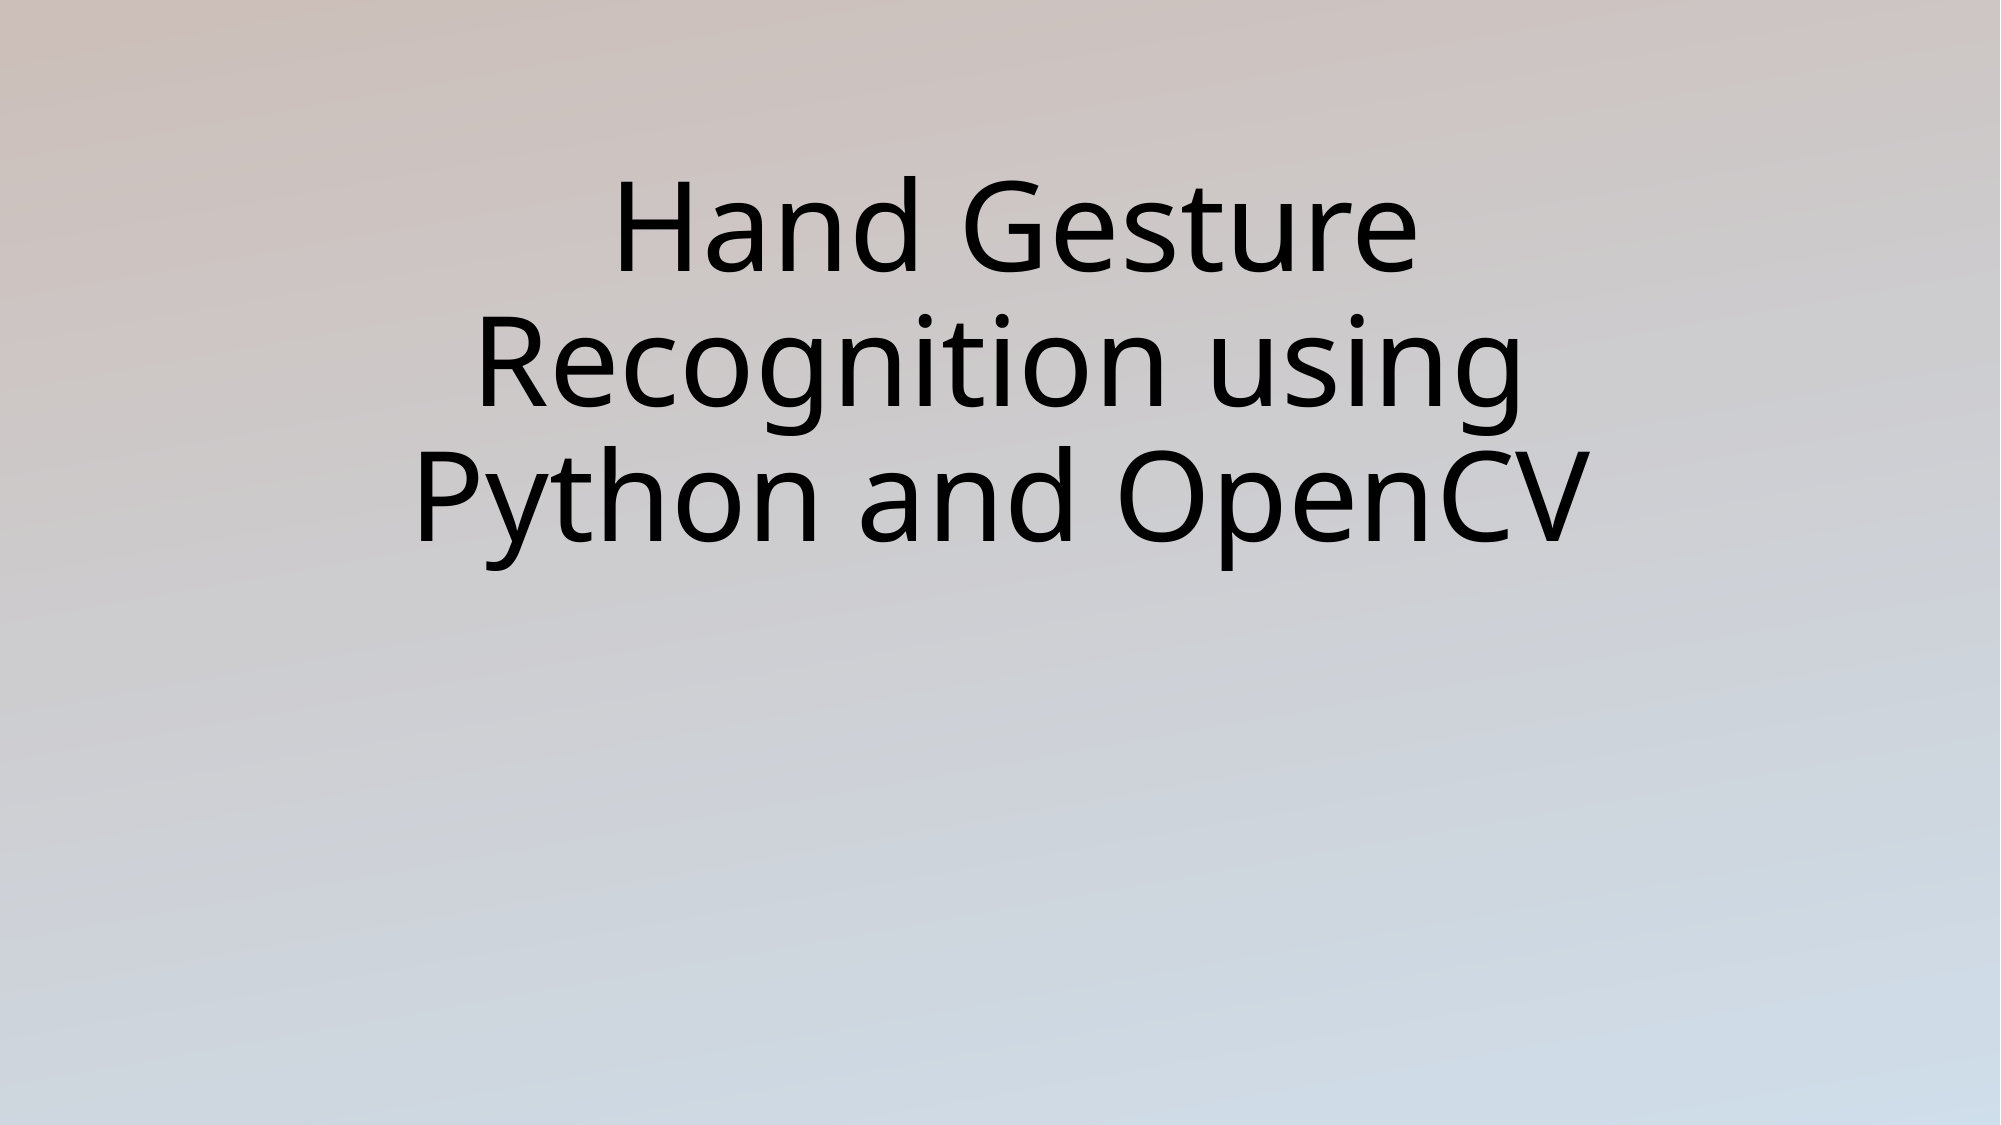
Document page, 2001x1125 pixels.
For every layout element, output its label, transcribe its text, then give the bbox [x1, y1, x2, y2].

title Hand Gesture Recognition using Python and OpenCV [249, 184, 1750, 576]
